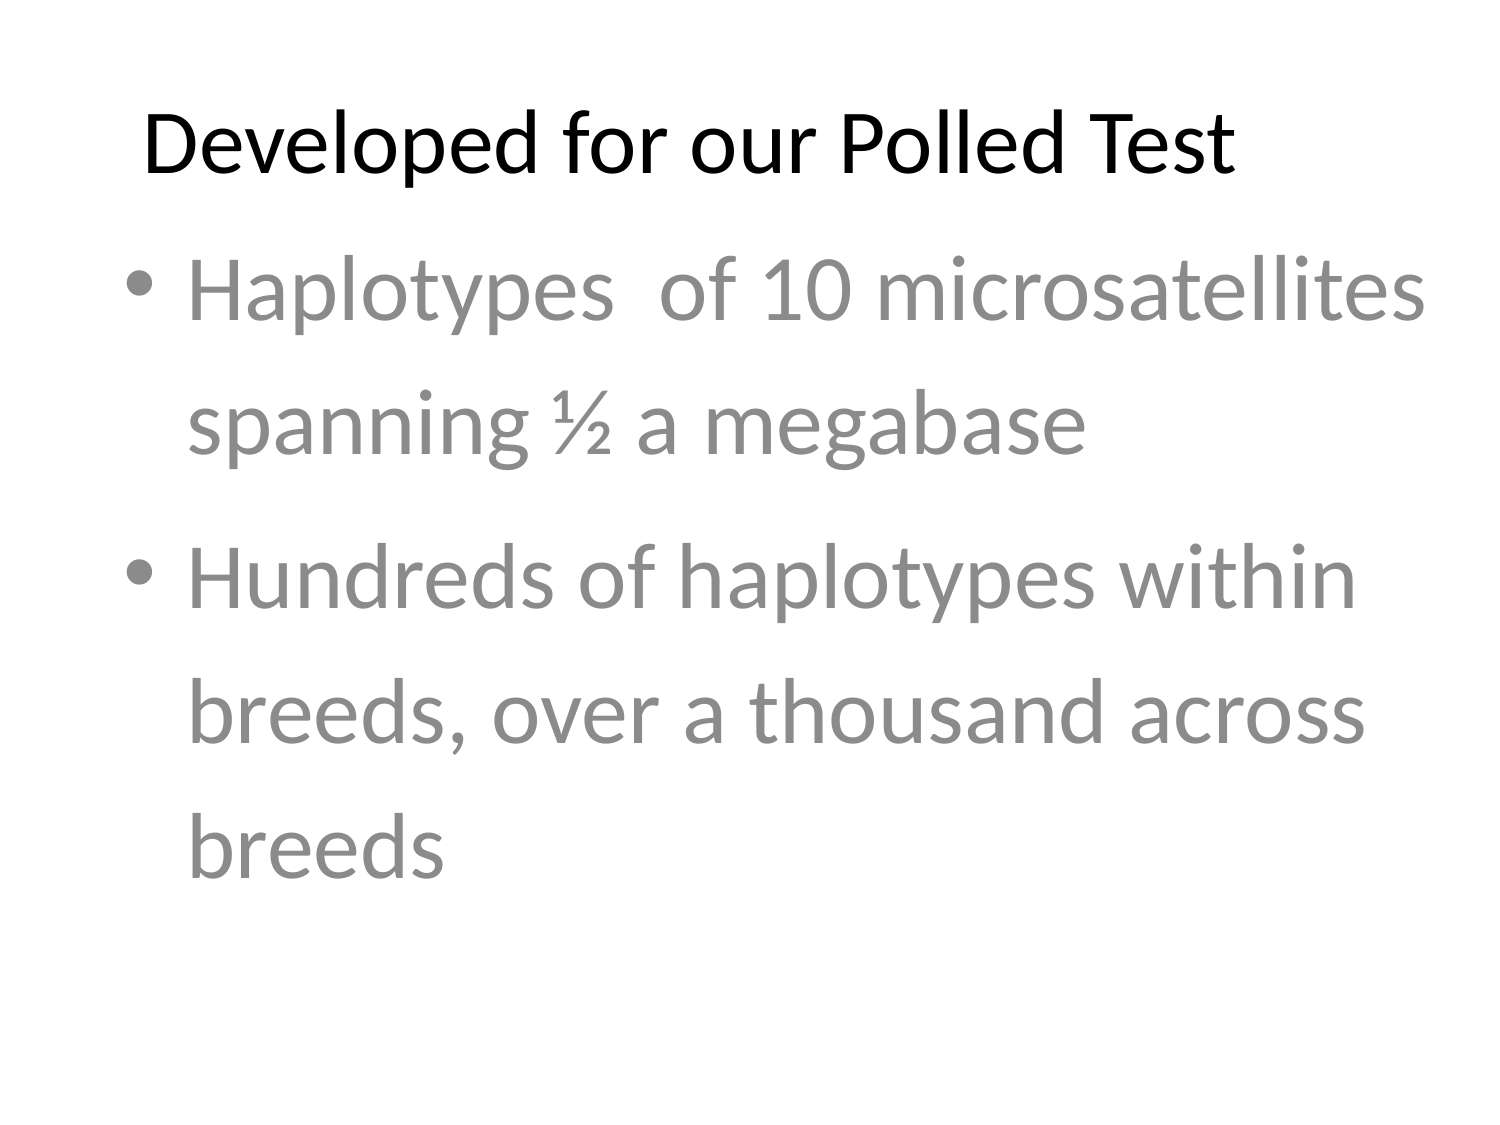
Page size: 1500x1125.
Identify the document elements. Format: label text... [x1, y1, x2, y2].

subtitle Haplotypes of 10 microsatellites spanning ½ a megabase Hundreds of haplotypes within breeds, over a thousand across breeds [76, 196, 1447, 917]
title Developed for our Polled Test [53, 30, 1329, 244]
